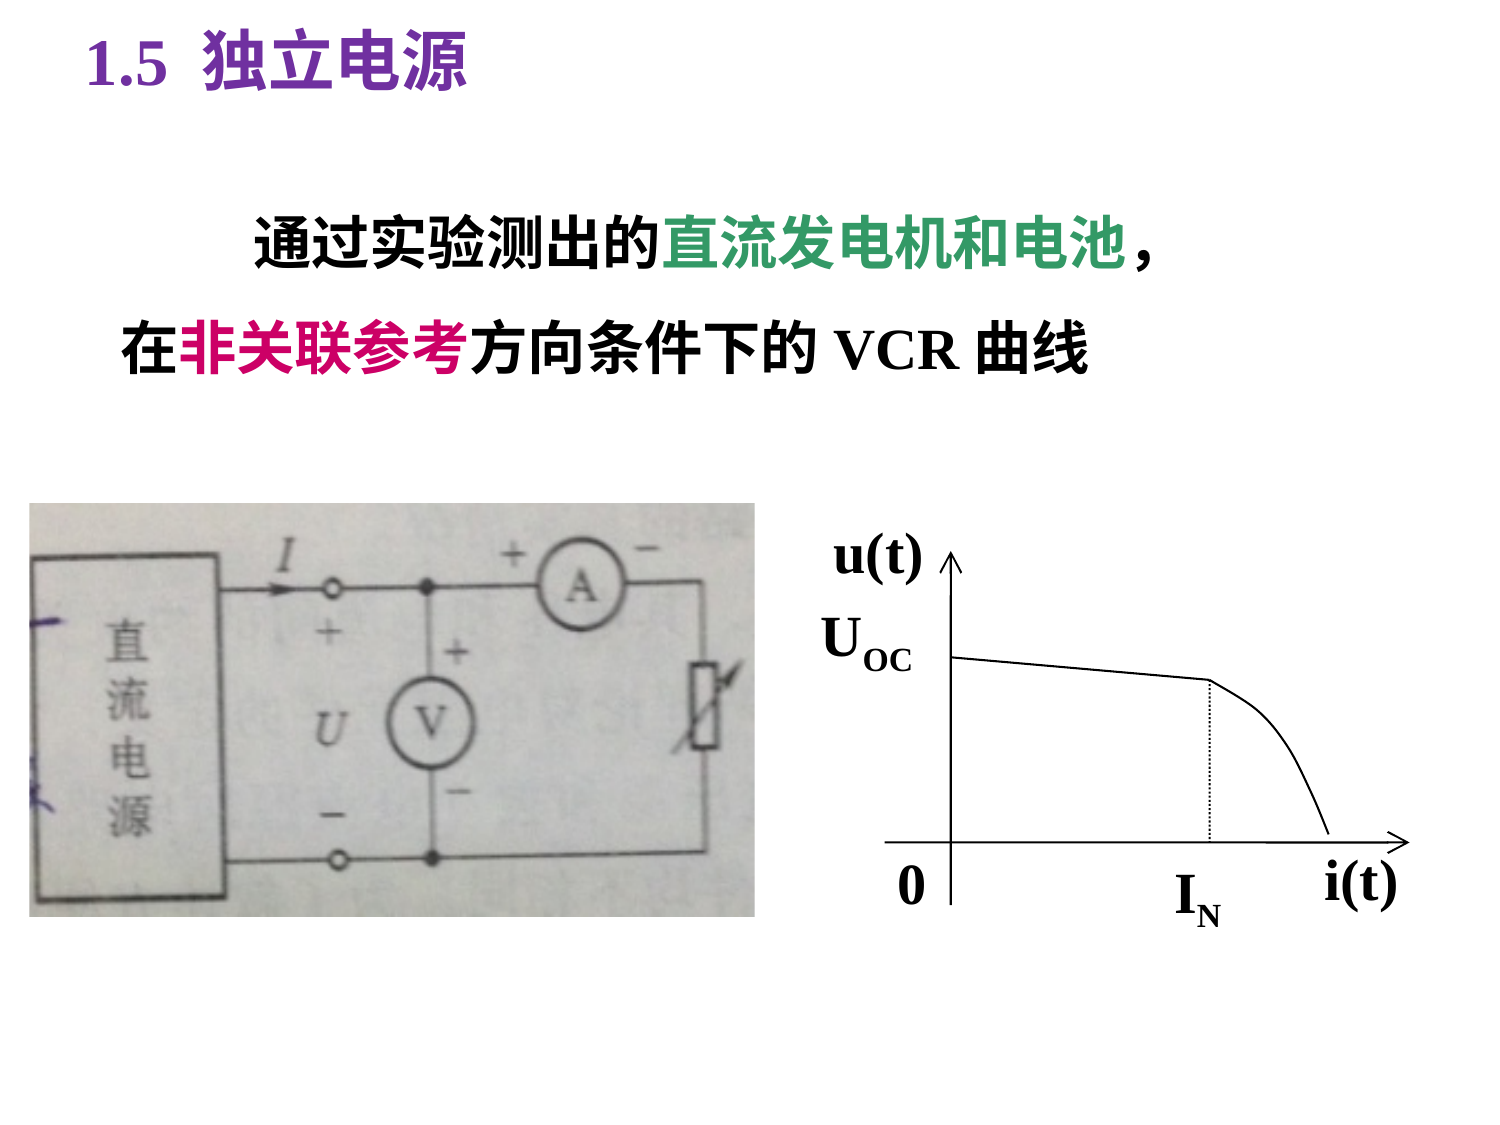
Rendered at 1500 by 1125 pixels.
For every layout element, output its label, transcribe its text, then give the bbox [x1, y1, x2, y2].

text_box 通过实验测出的直流发电机和电池， 在非关联参考方向条件下的VCR曲线 [105, 163, 1270, 389]
picture [29, 503, 755, 918]
text_box 1.5 独立电源 [70, 0, 990, 153]
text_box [820, 515, 1437, 926]
